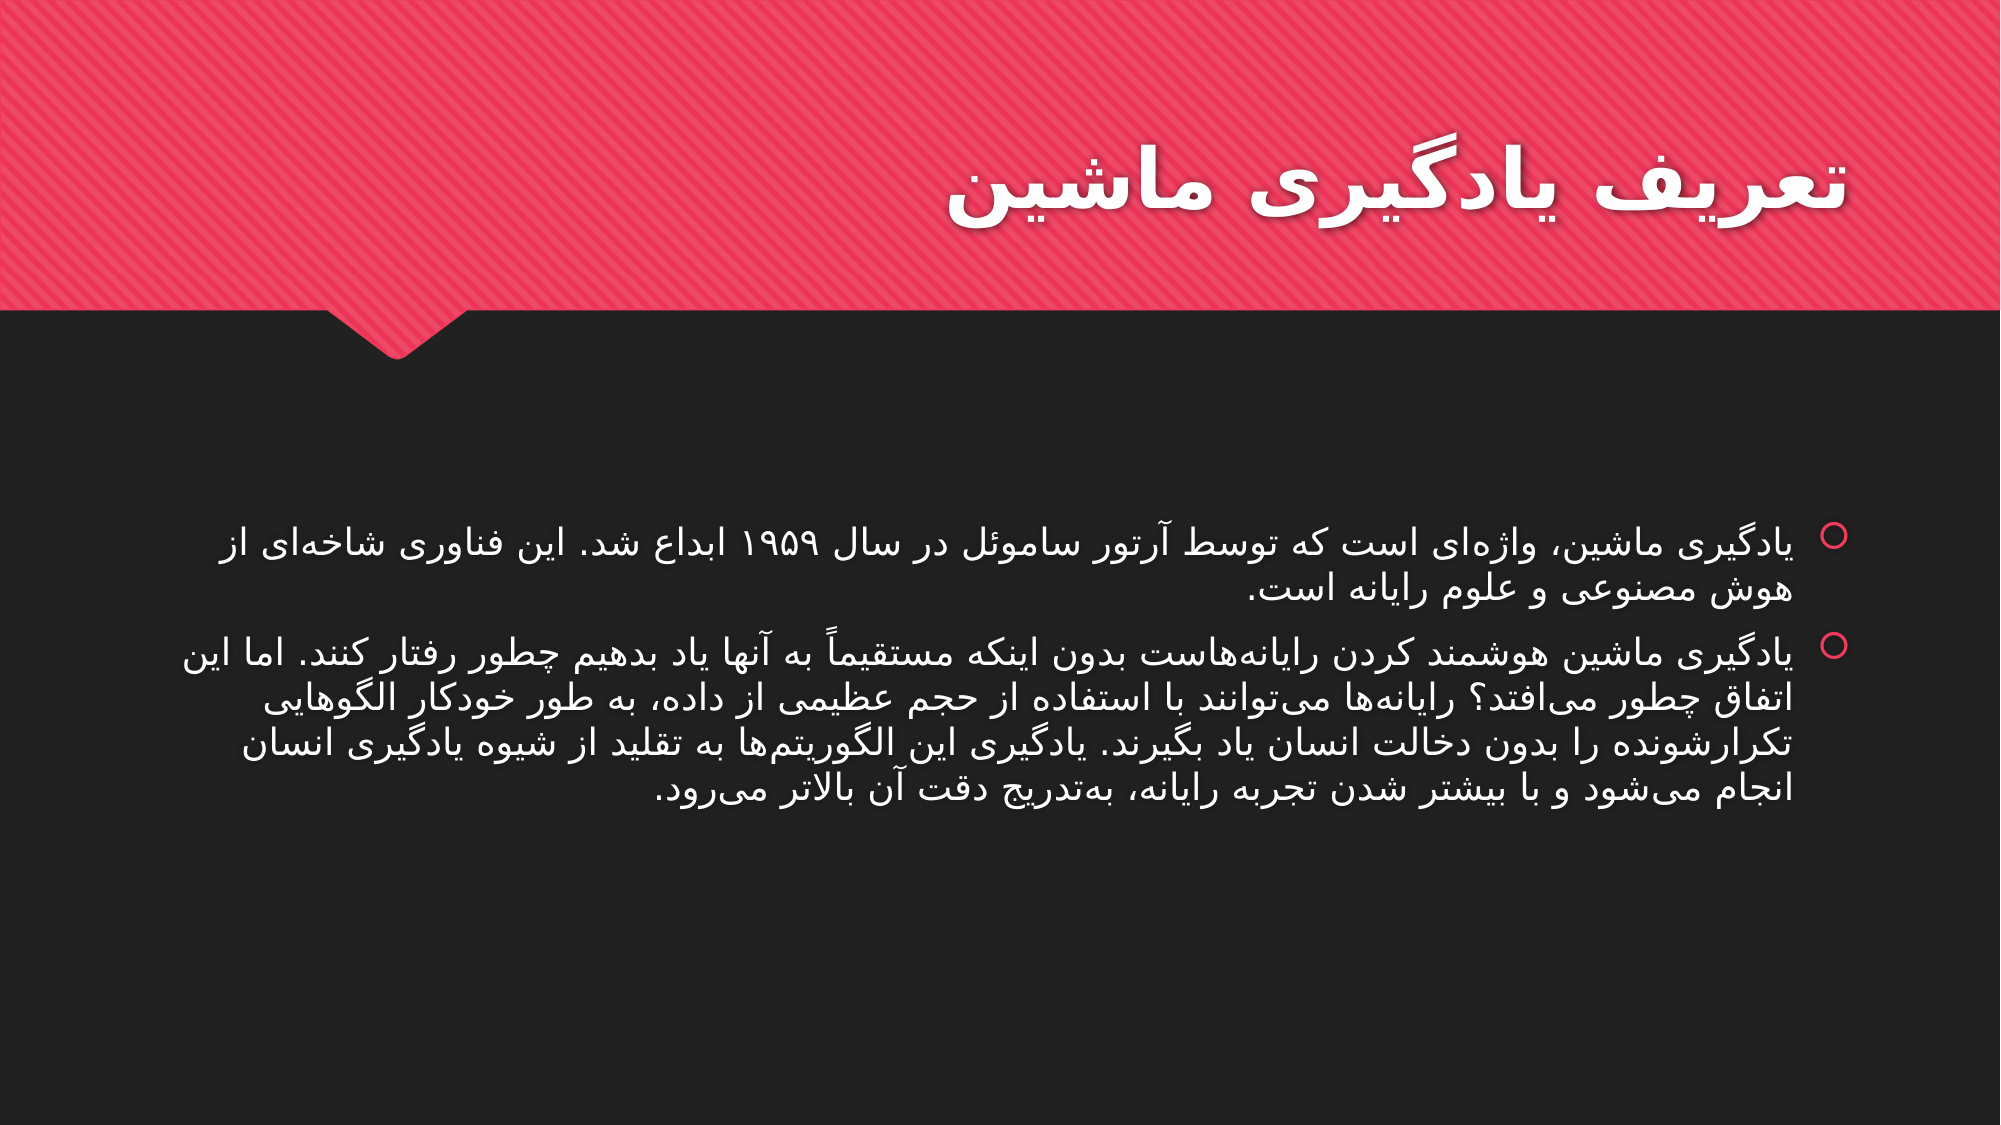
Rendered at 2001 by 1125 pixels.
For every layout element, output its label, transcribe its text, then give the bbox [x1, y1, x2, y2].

list یادگیری ماشین، واژه‌ای است که توسط آرتور ساموئل در سال ۱۹۵۹ ابداع شد. این فناوری شاخه‌ای از هوش مصنوعی و علوم رایانه است. یادگیری ماشین هوشمند کردن رایانه‌هاست بدون اینکه مستقیماً به آنها یاد بدهیم چطور رفتار کنند. اما این اتفاق چطور می‌افتد؟ رایانه‌ها می‌توانند با استفاده از حجم عظیمی از داده، به طور خودکار الگوهایی تکرارشونده را بدون دخالت انسان یاد بگیرند. یادگیری این الگوریتم‌ها به تقلید از شیوه یادگیری انسان انجام می‌شود و با بیشتر شدن تجربه رایانه، به‌تدریج دقت آن بالاتر می‌رود. [134, 364, 1866, 962]
title تعریف یادگیری ماشین [132, 73, 1868, 233]
